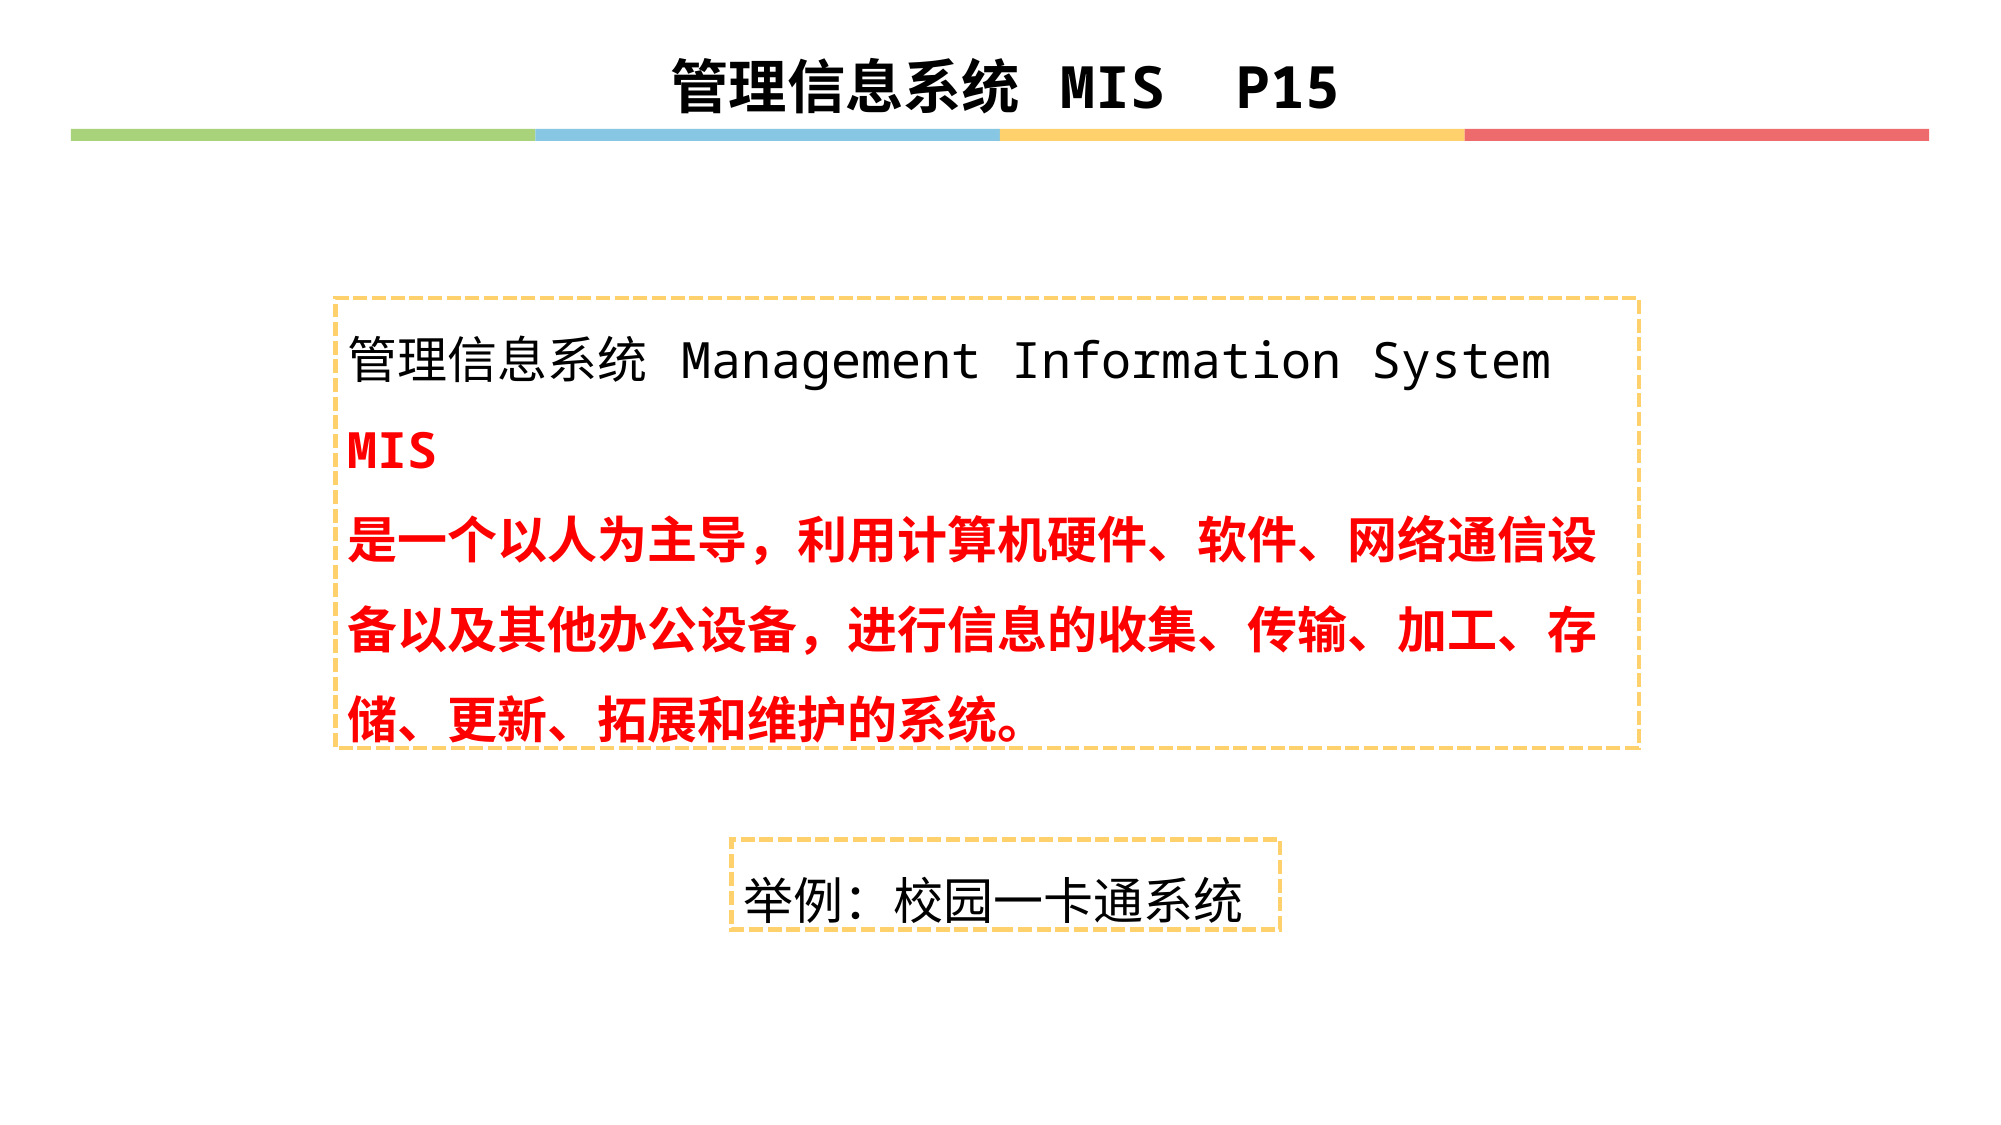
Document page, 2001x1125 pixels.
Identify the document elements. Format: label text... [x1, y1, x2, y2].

text_box 管理信息系统 Management Information System MIS 是一个以人为主导，利用计算机硬件、软件、网络通信设备以及其他办公设备，进行信息的收集、传输、加工、存储、更新、拓展和维护的系统。 [335, 298, 1640, 749]
text_box 管理信息系统 MIS P15 [425, 49, 1586, 120]
text_box 举例：校园一卡通系统 [731, 839, 1280, 930]
